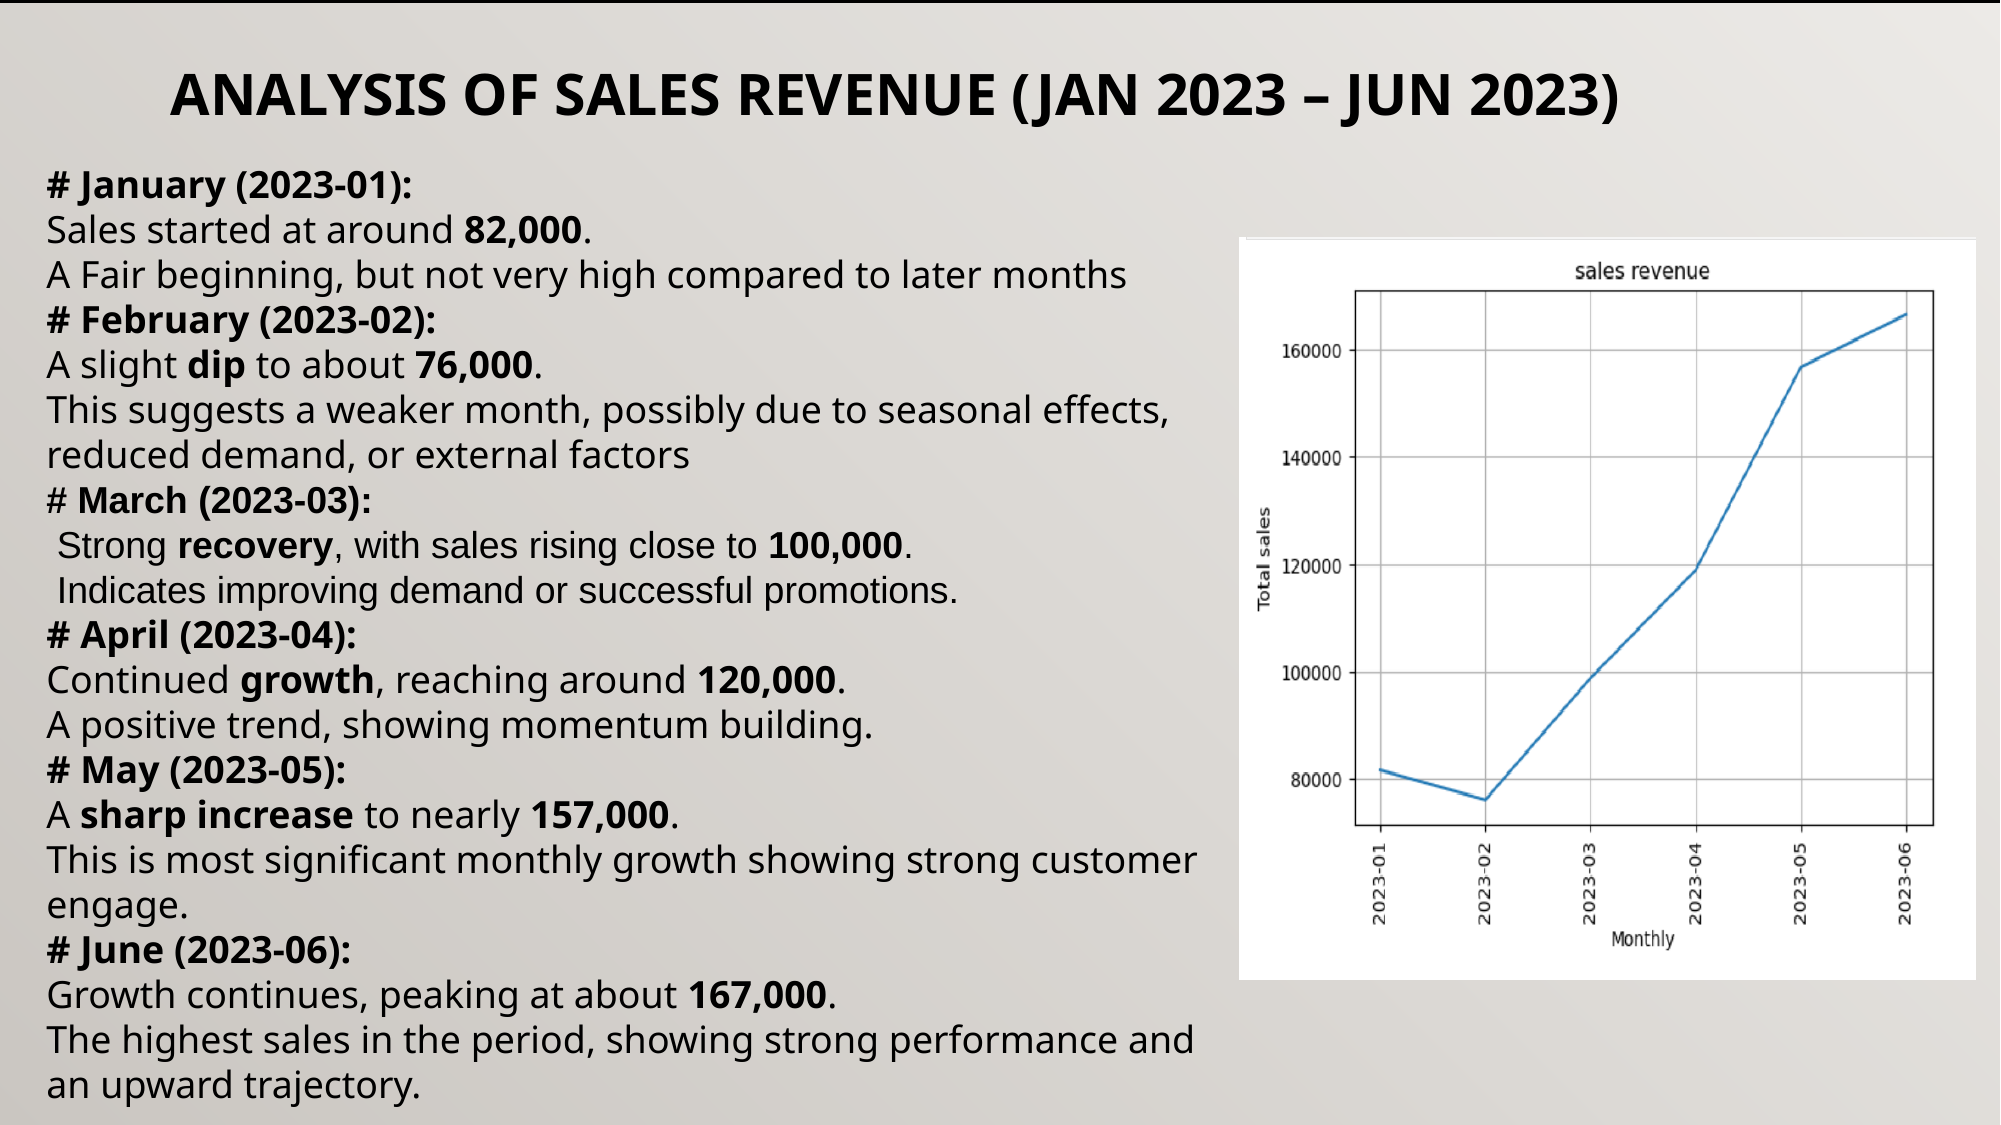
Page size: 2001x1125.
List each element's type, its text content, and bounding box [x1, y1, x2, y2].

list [1239, 237, 1976, 980]
text_box # January (2023-01): Sales started at around 82,000. A Fair beginning, but not very high compared to later months # February (2023-02): A slight dip to about 76,000. This suggests a weaker month, possibly due to seasonal effects, reduced demand, or external factors # March (2023-03): Strong recovery, with sales rising close to 100,000. Indicates improving demand or successful promotions. # April (2023-04): Continued growth, reaching around 120,000. A positive trend, showing momentum building. # May (2023-05): A sharp increase to nearly 157,000. This is most significant monthly growth showing strong customer engage. # June (2023-06): Growth continues, peaking at about 167,000. The highest sales in the period, showing strong performance and an upward trajectory. [31, 153, 1240, 1125]
title Analysis of Sales Revenue (Jan 2023 – Jun 2023) [140, 58, 1860, 182]
